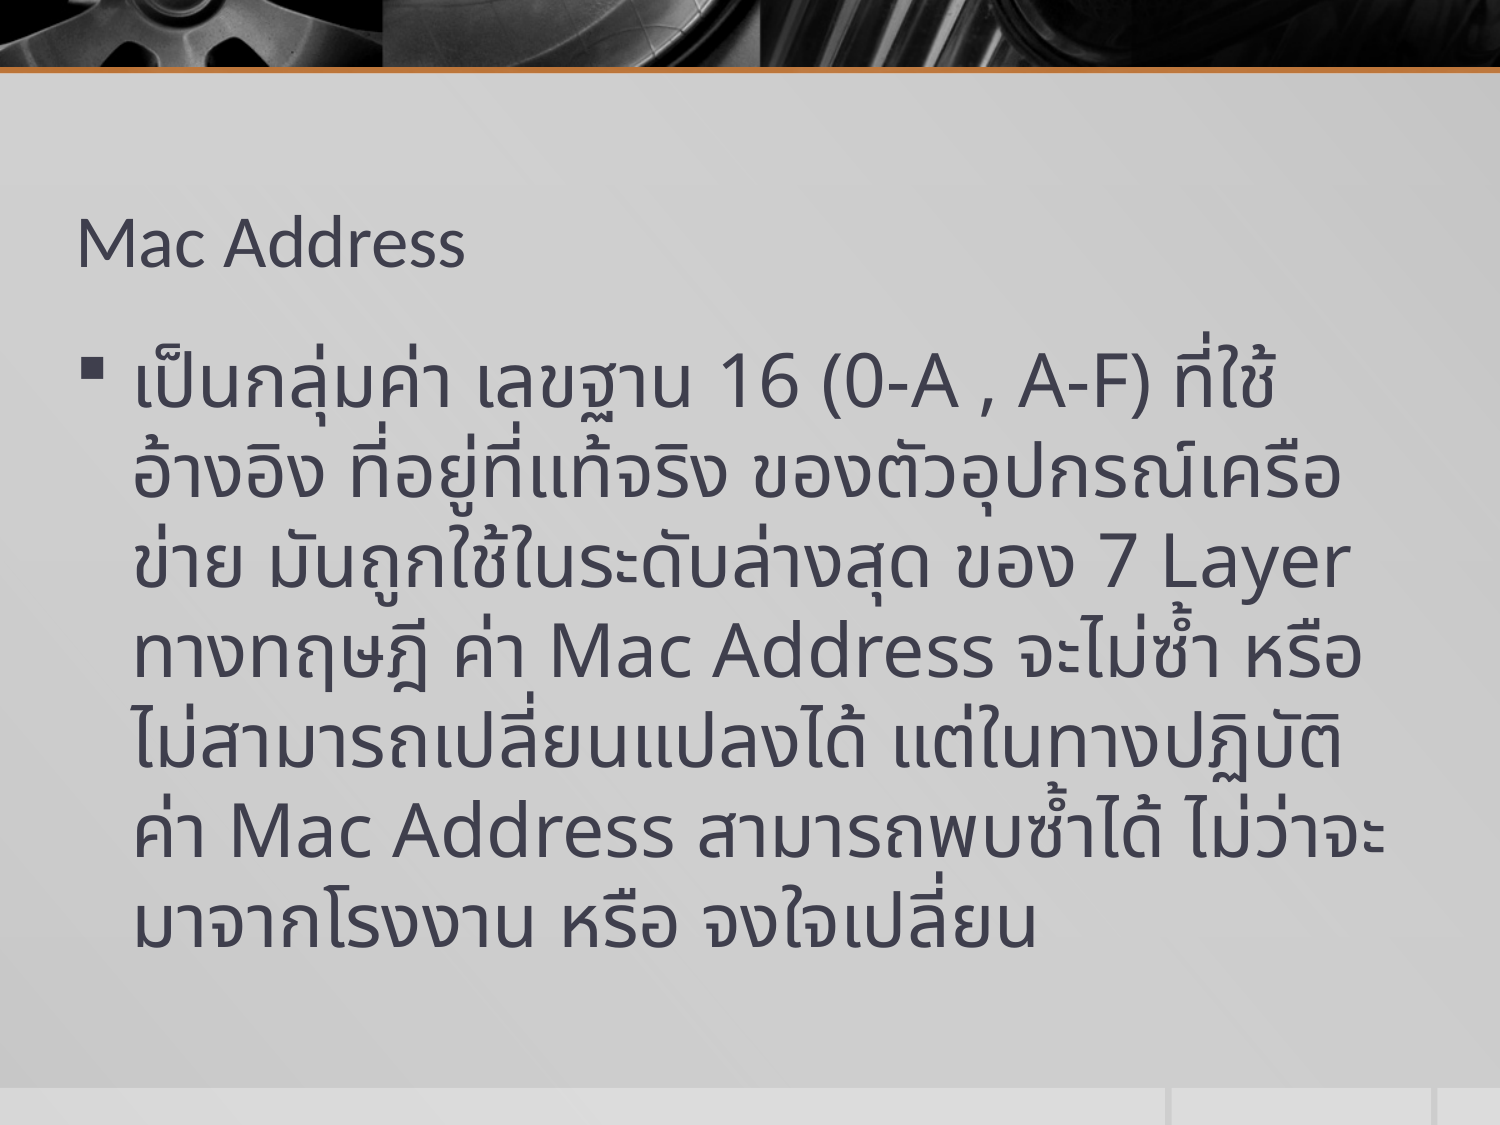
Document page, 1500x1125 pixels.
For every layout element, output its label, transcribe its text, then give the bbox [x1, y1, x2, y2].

picture [0, 0, 1500, 67]
list เป็นกลุ่มค่า เลขฐาน 16 (0-A , A-F) ที่ใช้อ้างอิง ที่อยู่ที่แท้จริง ของตัวอุปกรณ์เครือข่าย มันถูกใช้ในระดับล่างสุด ของ 7 Layer ทางทฤษฎี ค่า Mac Address จะไม่ซ้ำ หรือ ไม่สามารถเปลี่ยนแปลงได้ แต่ในทางปฏิบัติ ค่า Mac Address สามารถพบซ้ำได้ ไม่ว่าจะมาจากโรงงาน หรือ จงใจเปลี่ยน [75, 324, 1425, 1005]
title Mac Address [75, 162, 1425, 313]
